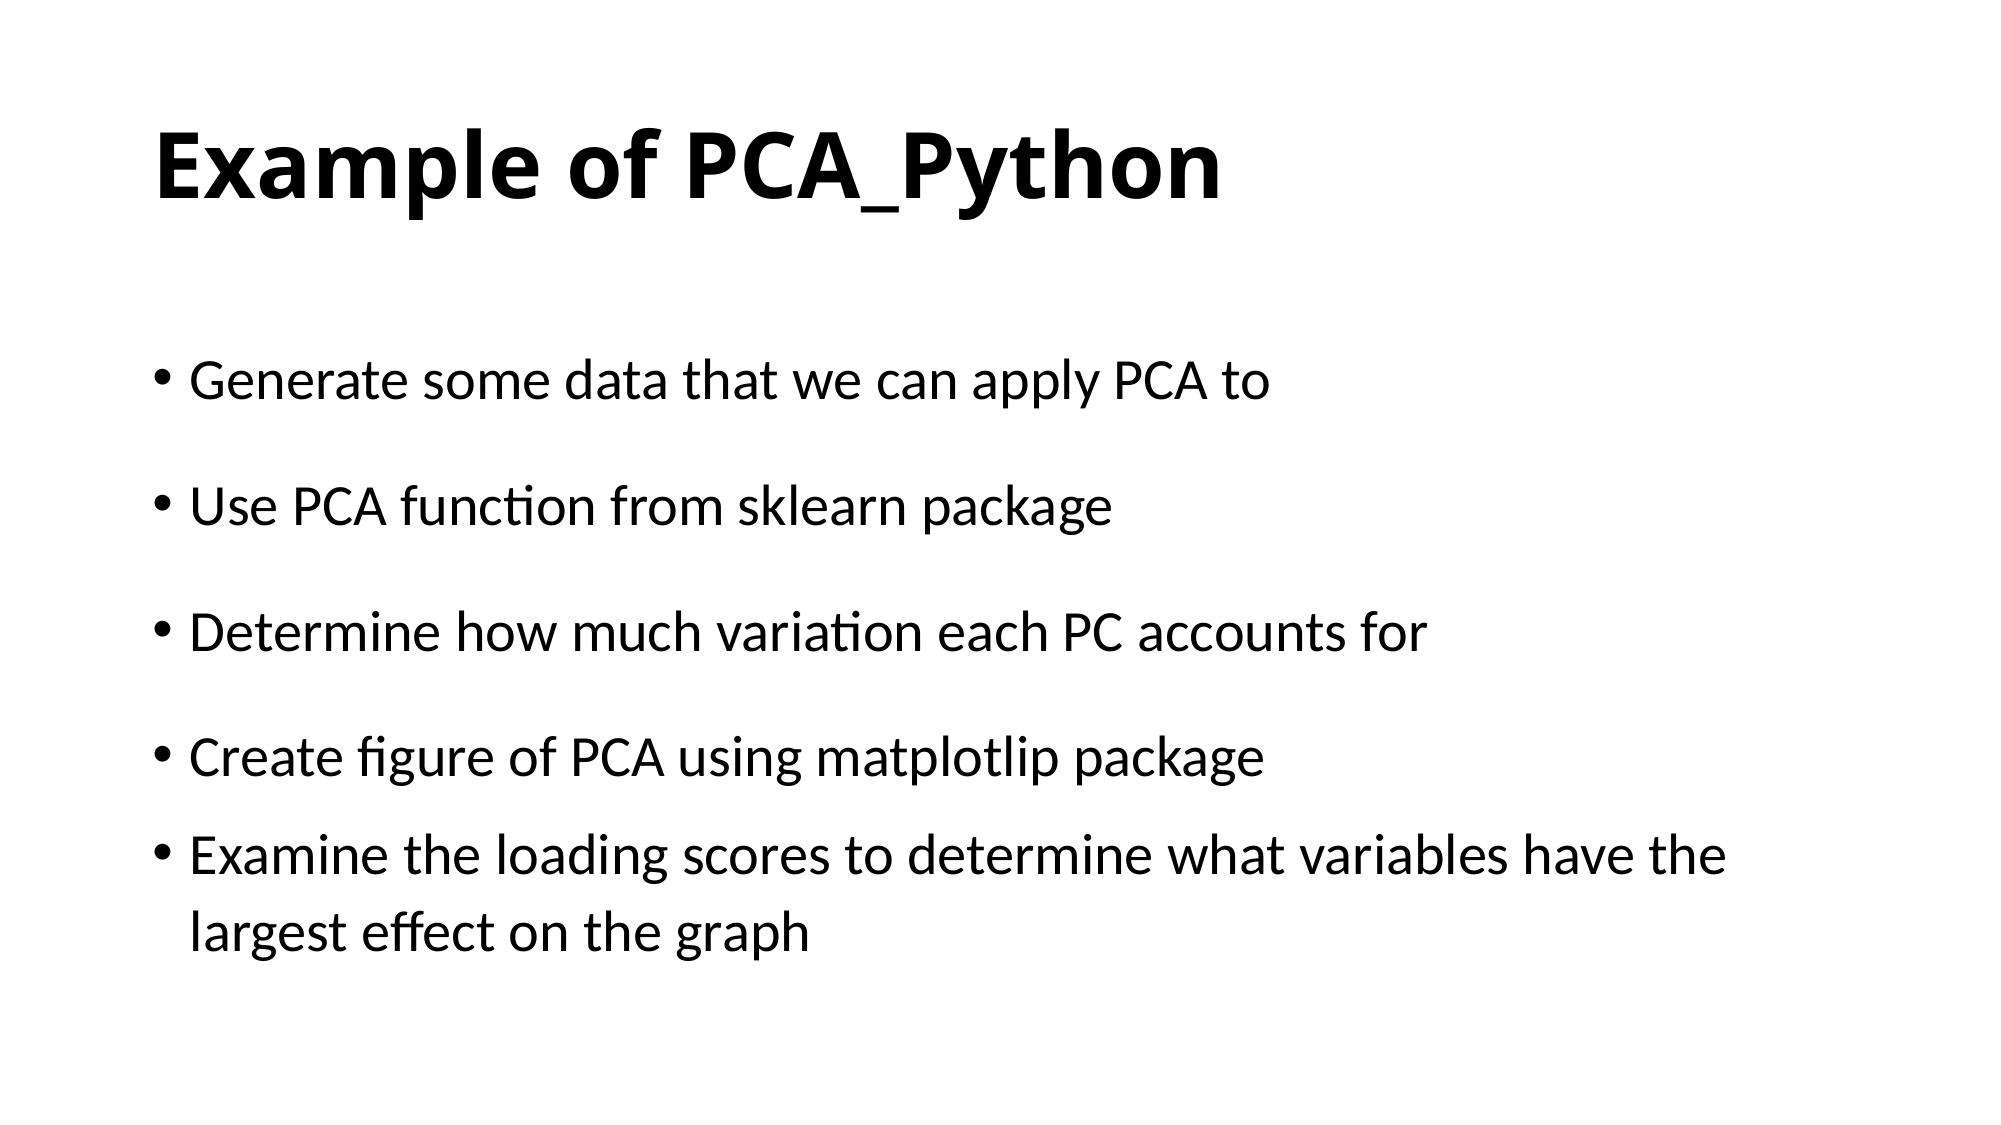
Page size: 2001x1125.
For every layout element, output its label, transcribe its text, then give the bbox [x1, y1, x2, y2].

list Generate some data that we can apply PCA to Use PCA function from sklearn package Determine how much variation each PC accounts for Create figure of PCA using matplotlip package Examine the loading scores to determine what variables have the largest effect on the graph [137, 299, 1863, 1014]
title Example of PCA_Python [137, 59, 1863, 278]
